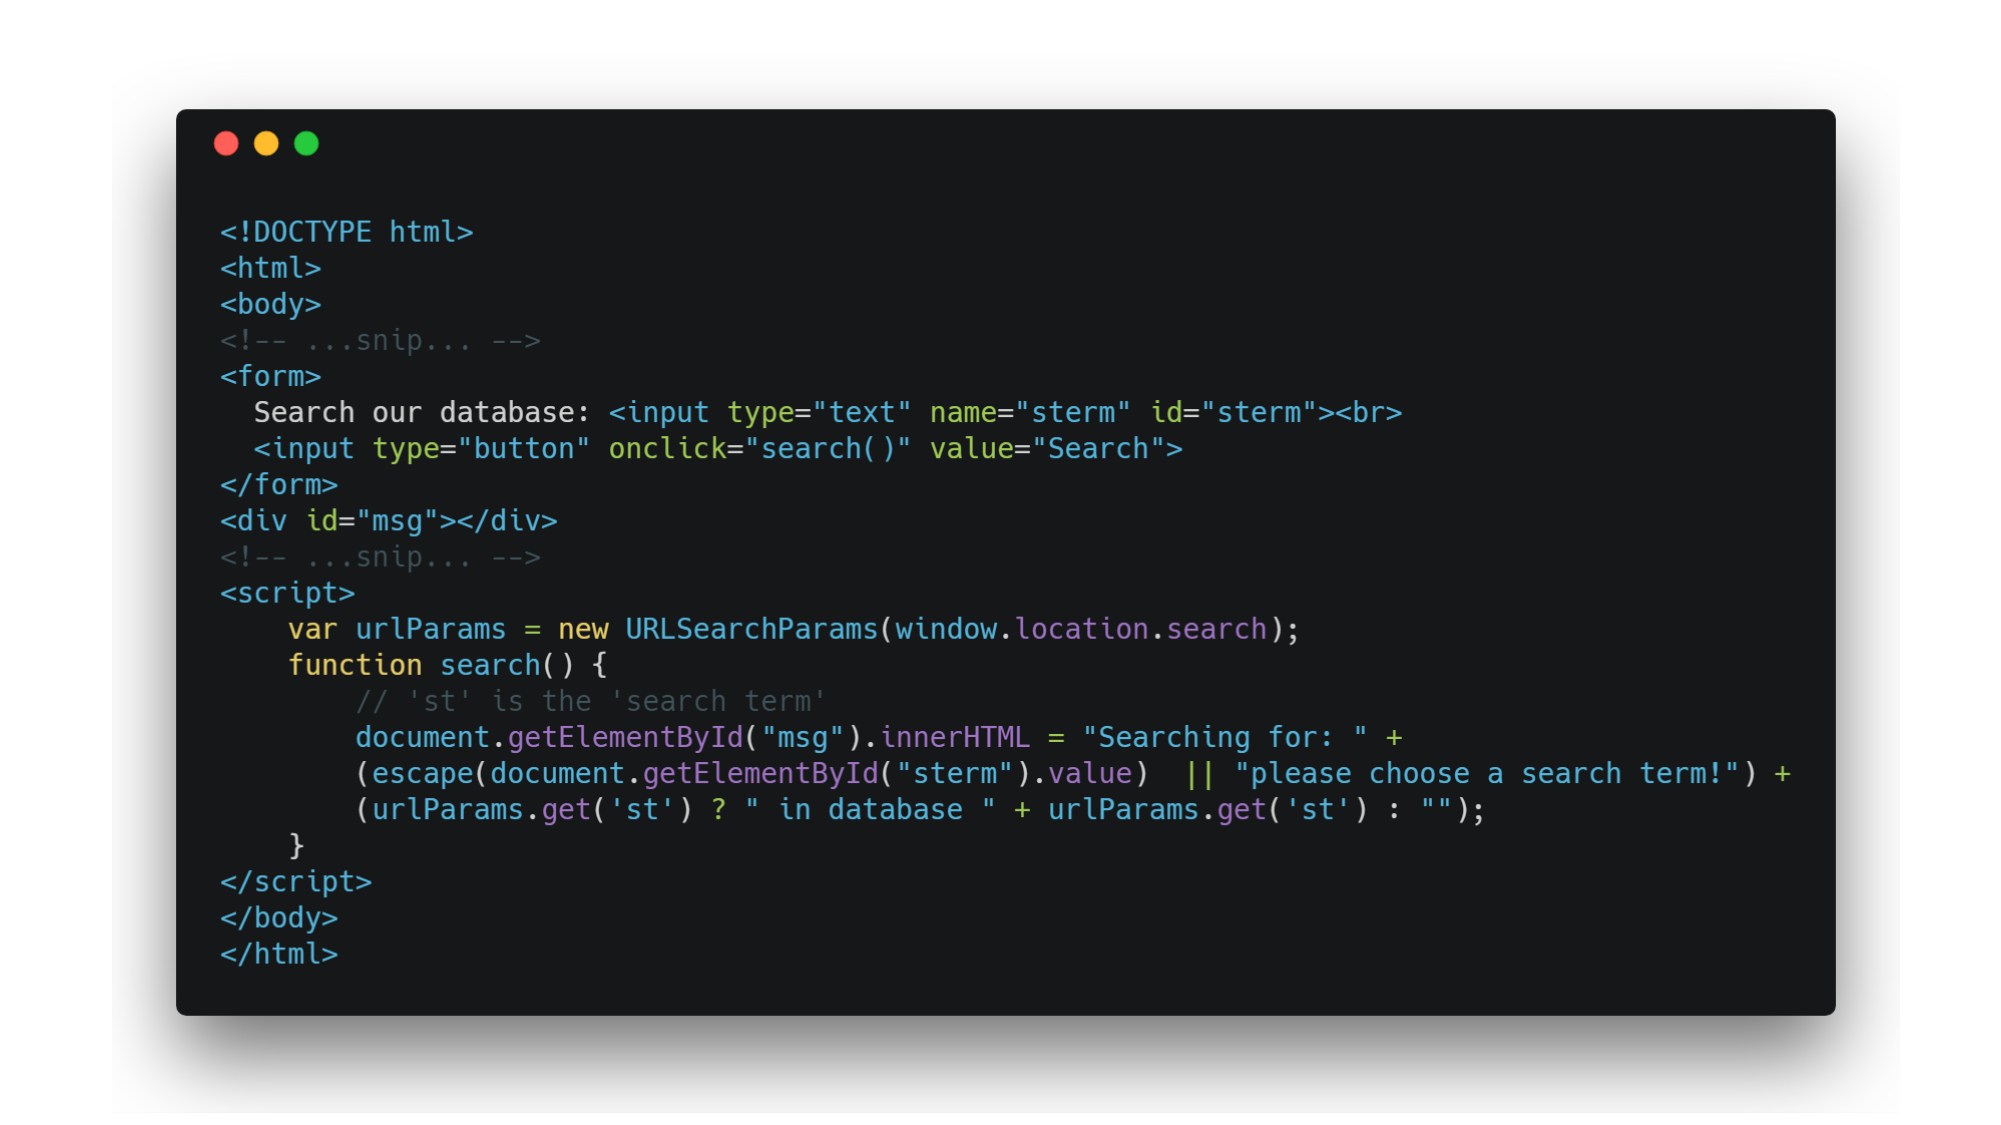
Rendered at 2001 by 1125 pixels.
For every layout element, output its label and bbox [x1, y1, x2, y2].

picture [112, 12, 1900, 1113]
